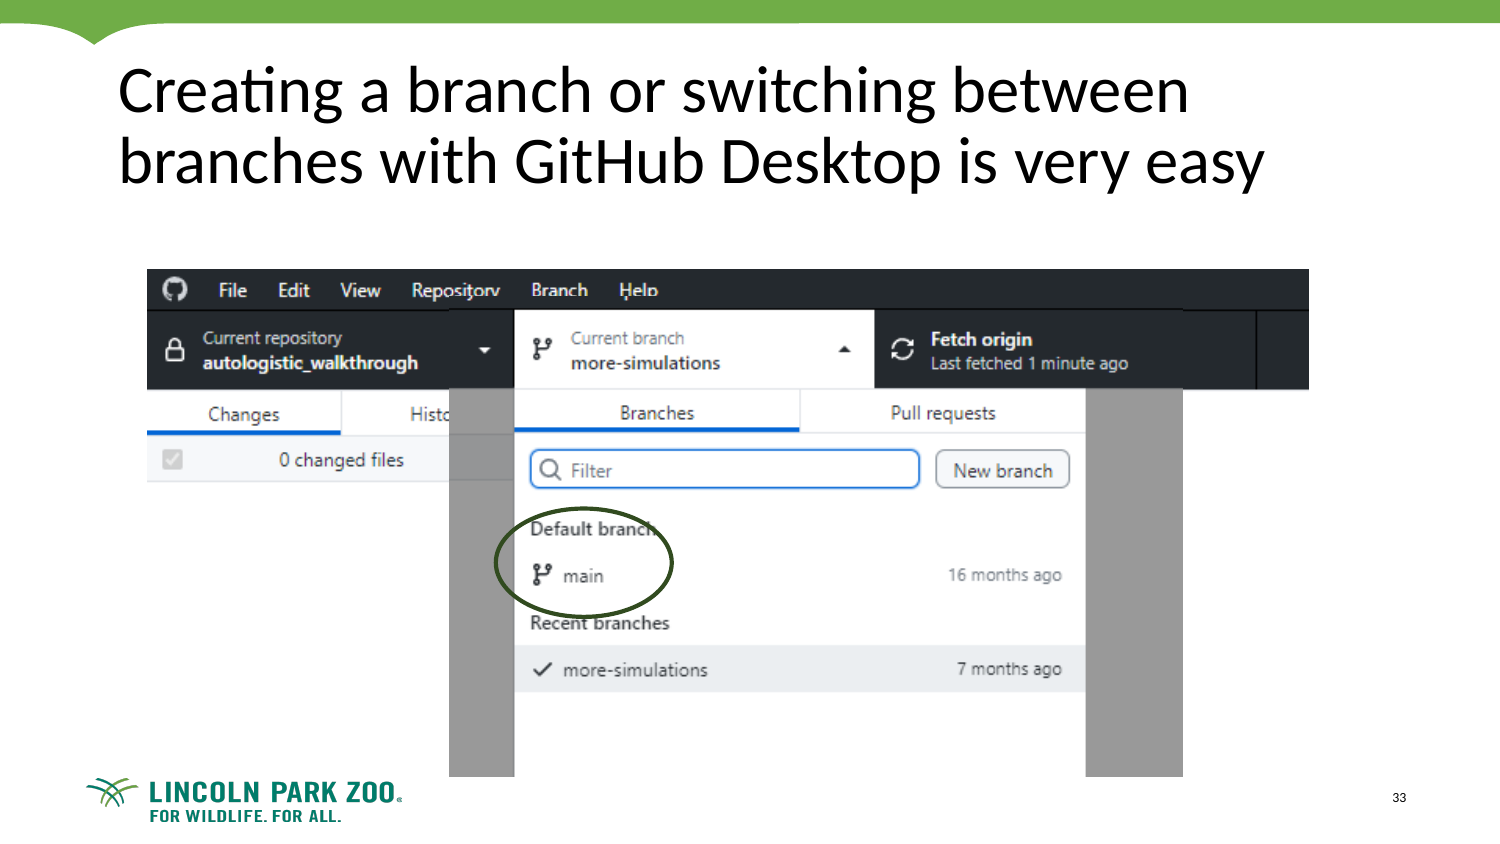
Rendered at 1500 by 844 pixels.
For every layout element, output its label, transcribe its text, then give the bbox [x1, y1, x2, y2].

picture [147, 269, 1309, 777]
title Creating a branch or switching between branches with GitHub Desktop is very easy [103, 44, 1397, 208]
picture [85, 778, 402, 822]
